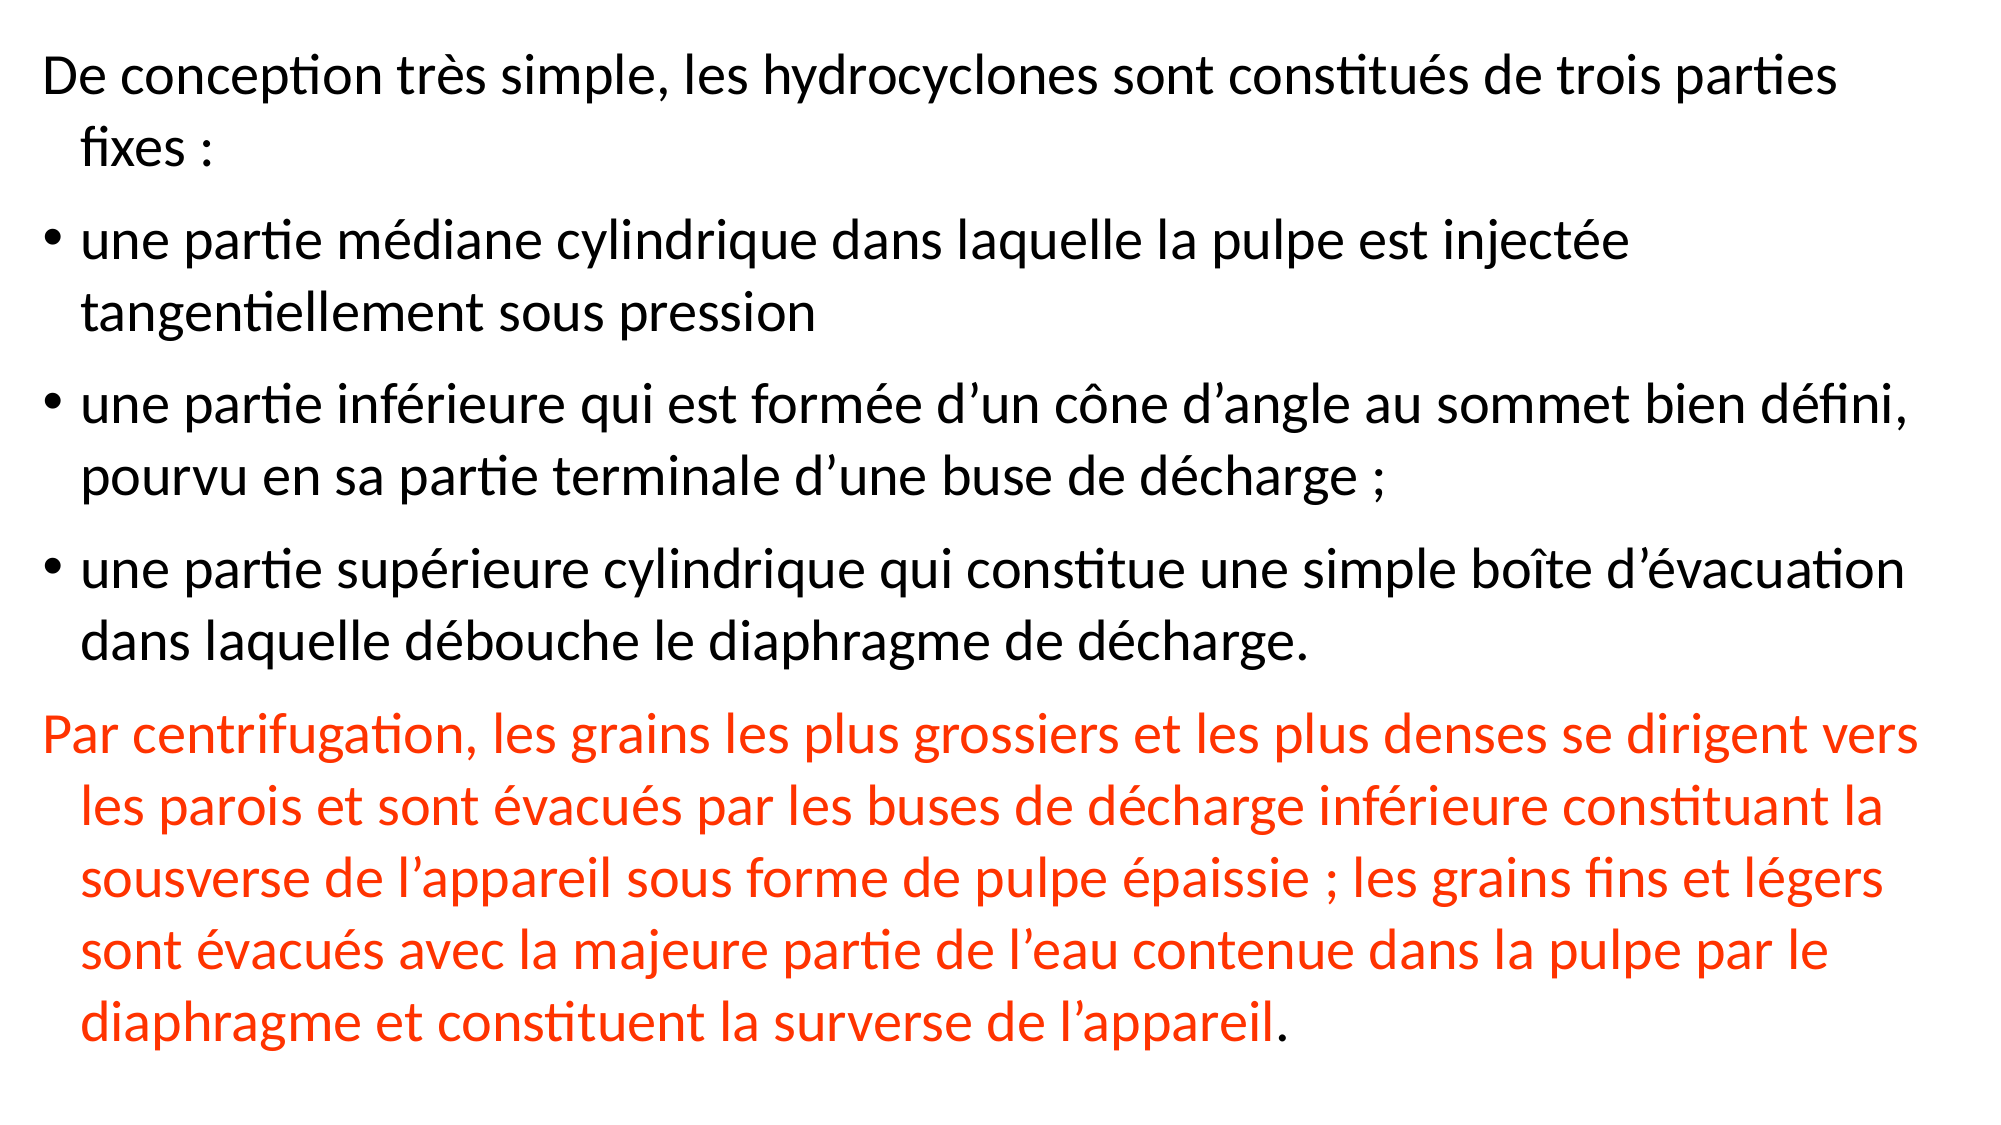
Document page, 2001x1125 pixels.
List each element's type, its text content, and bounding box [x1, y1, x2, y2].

list De conception très simple, les hydrocyclones sont constitués de trois parties fixes : une partie médiane cylindrique dans laquelle la pulpe est injectée tangentiellement sous pression une partie inférieure qui est formée d’un cône d’angle au sommet bien défini, pourvu en sa partie terminale d’une buse de décharge ; une partie supérieure cylindrique qui constitue une simple boîte d’évacuation dans laquelle débouche le diaphragme de décharge. Par centrifugation, les grains les plus grossiers et les plus denses se dirigent vers les parois et sont évacués par les buses de décharge inférieure constituant la sousverse de l’appareil sous forme de pulpe épaissie ; les grains fins et légers sont évacués avec la majeure partie de l’eau contenue dans la pulpe par le diaphragme et constituent la surverse de l’appareil. [27, 26, 1943, 1088]
